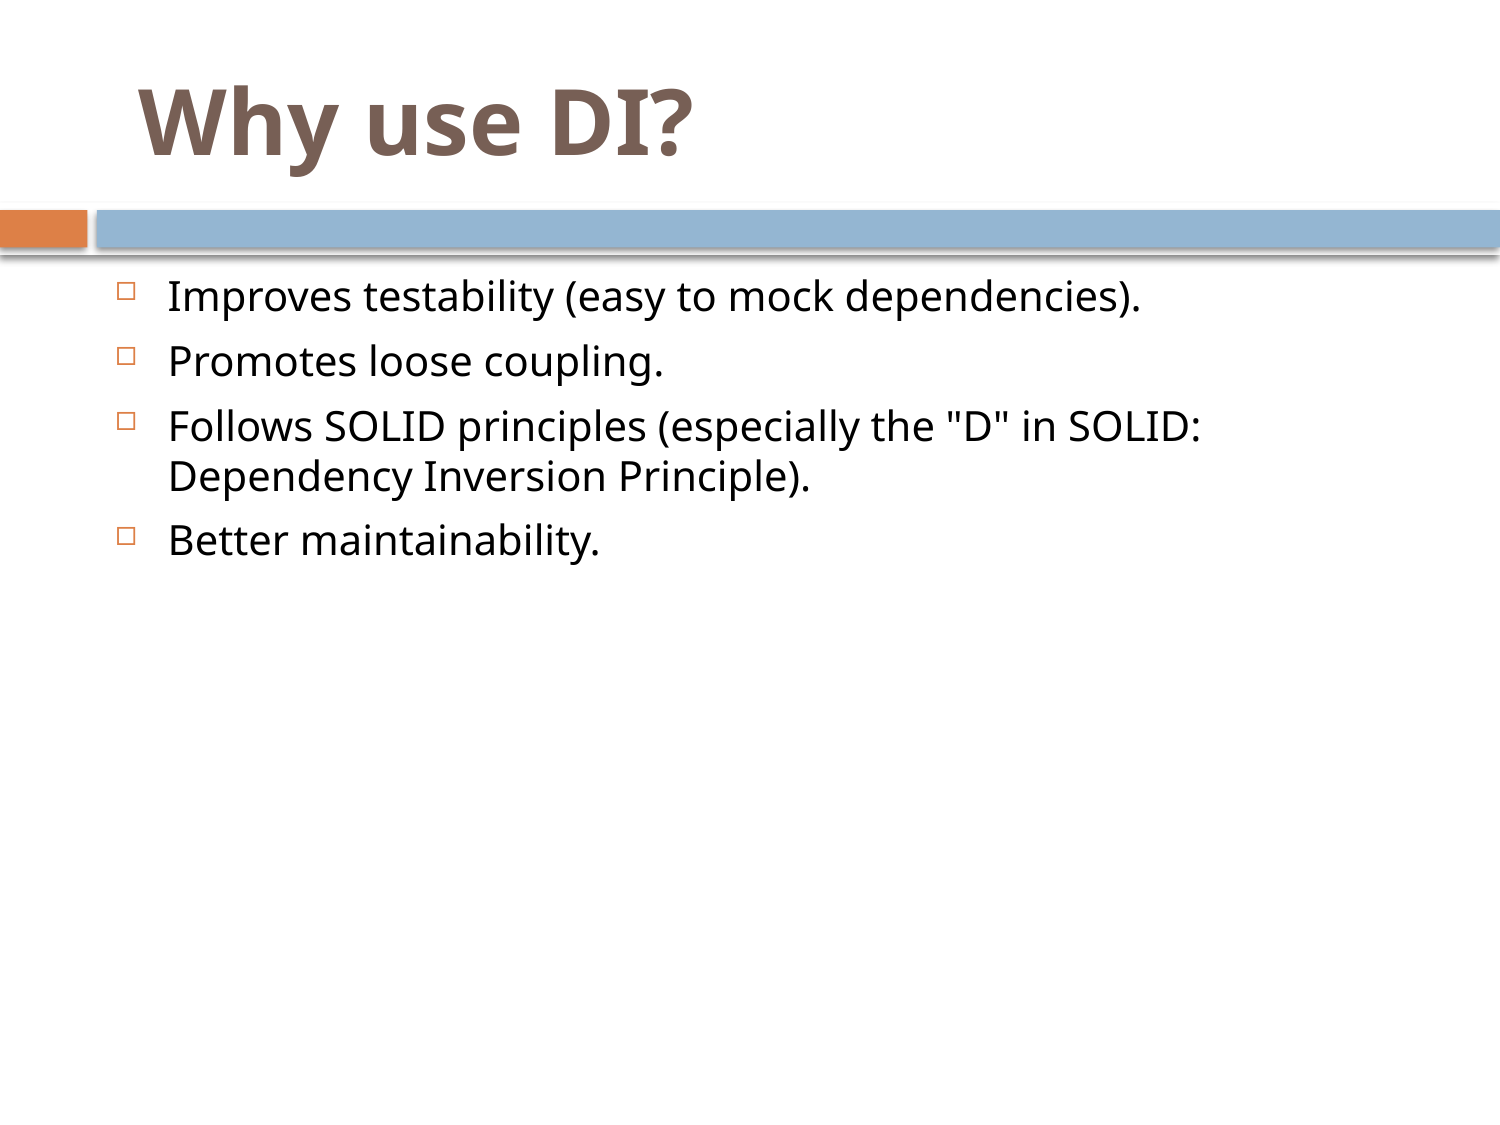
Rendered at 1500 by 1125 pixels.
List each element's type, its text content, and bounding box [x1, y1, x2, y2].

title Why use DI? [100, 37, 1438, 200]
list Improves testability (easy to mock dependencies). Promotes loose coupling. Follows SOLID principles (especially the "D" in SOLID: Dependency Inversion Principle). Better maintainability. [100, 262, 1438, 1000]
